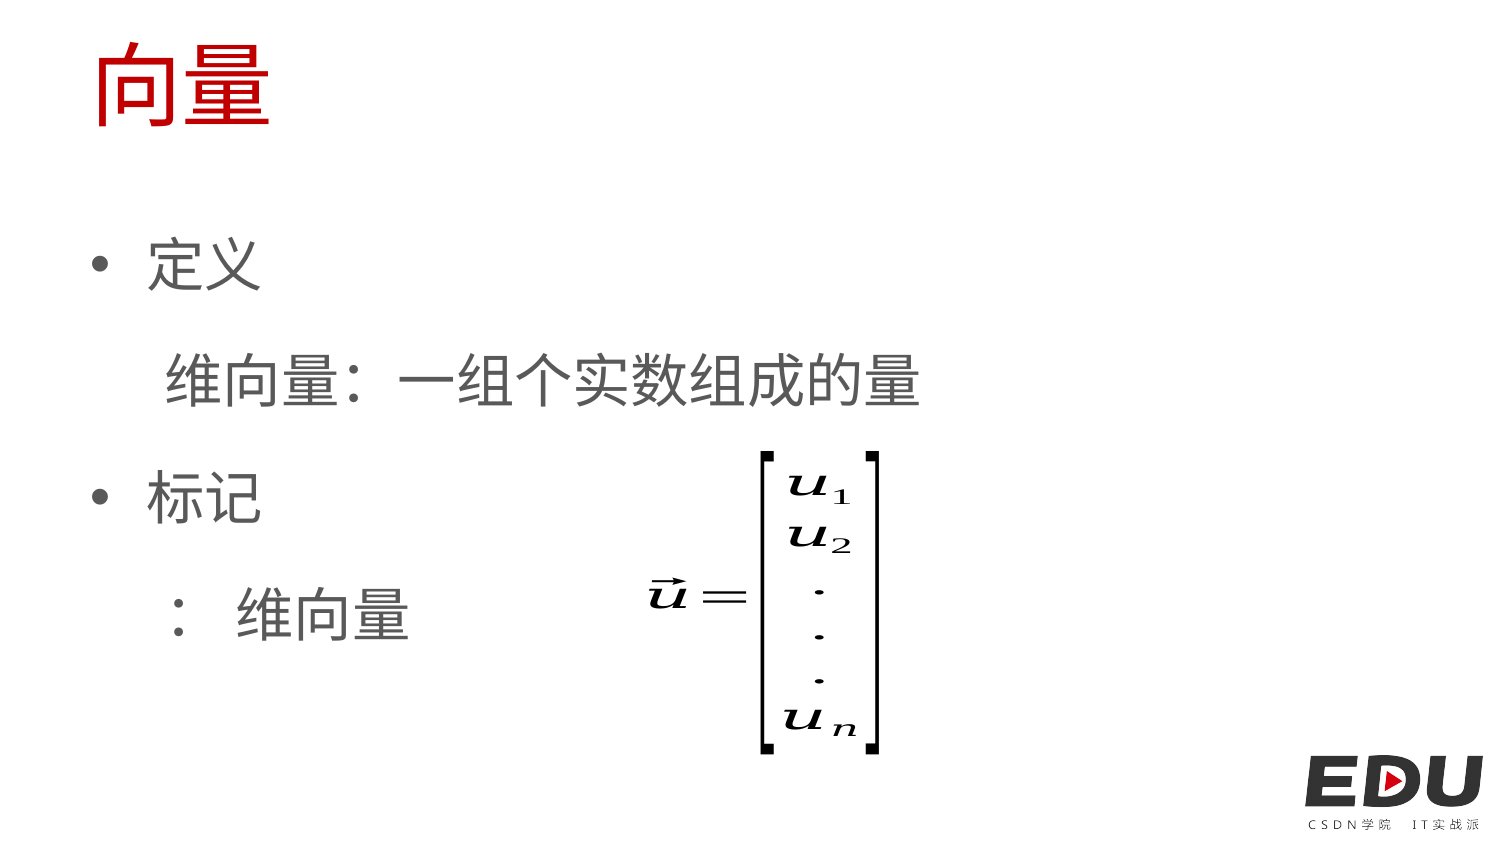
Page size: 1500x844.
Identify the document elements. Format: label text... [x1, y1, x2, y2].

title 向量 [75, 20, 1425, 137]
picture [1305, 755, 1483, 830]
